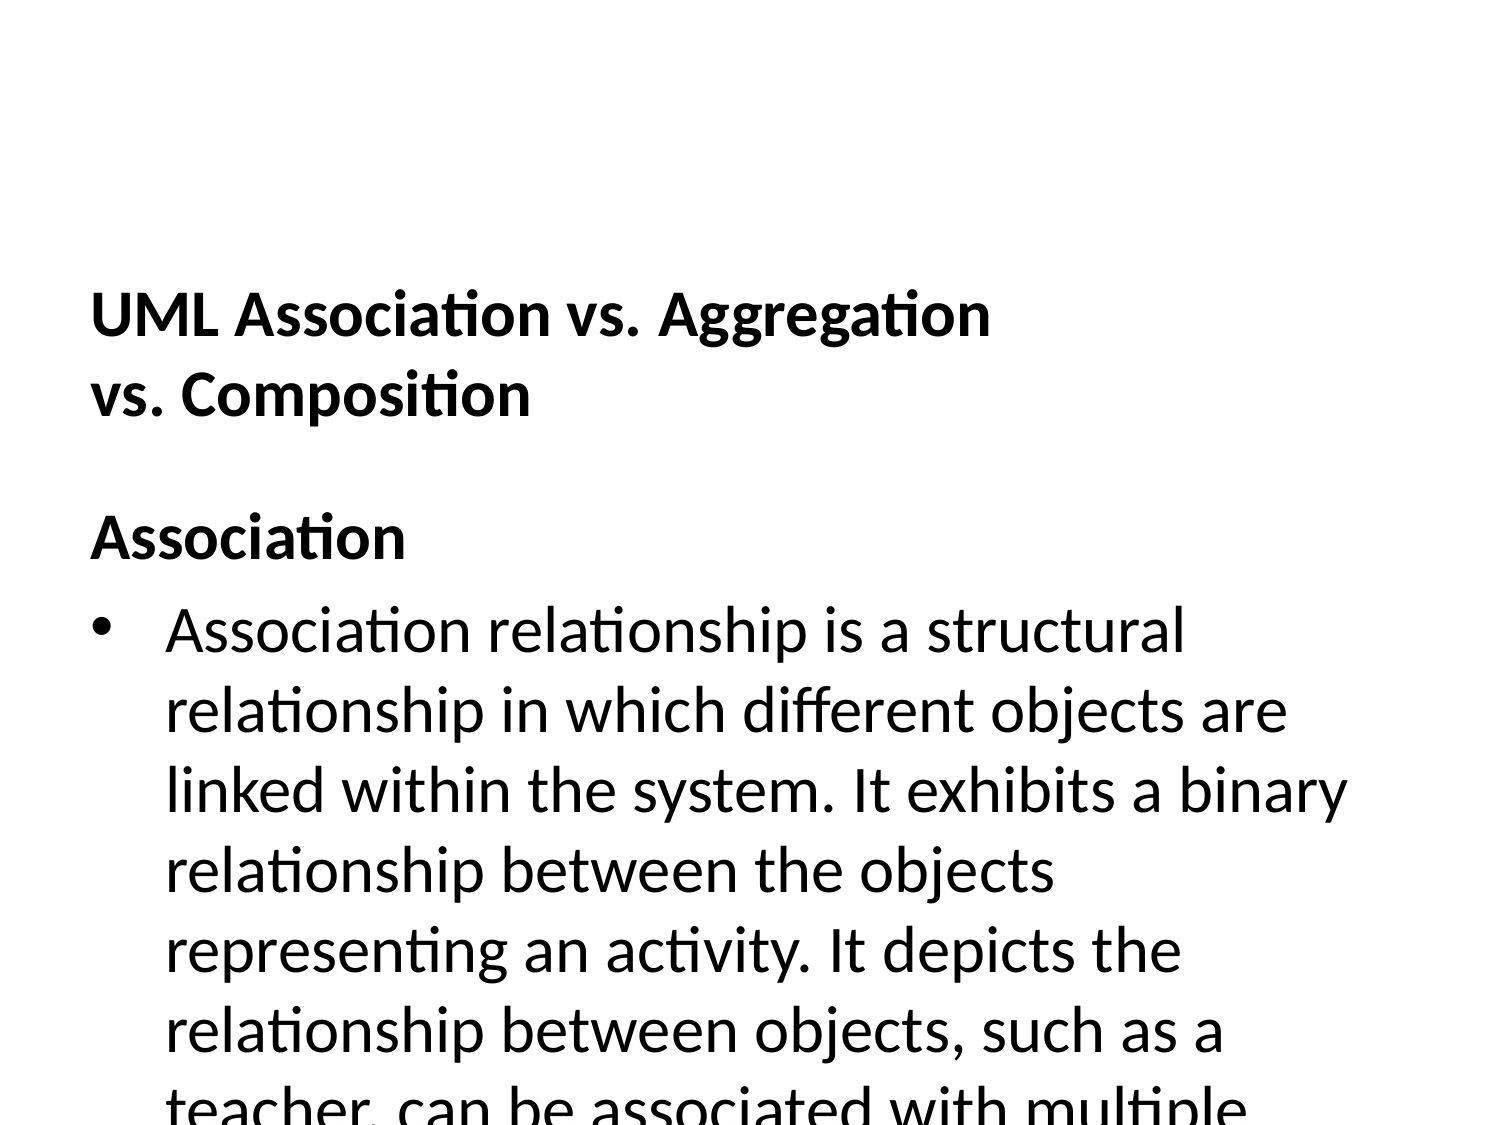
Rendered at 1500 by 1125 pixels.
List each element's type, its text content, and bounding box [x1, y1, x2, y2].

list UML Association vs. Aggregation vs. Composition Association Association relationship is a structural relationship in which different objects are linked within the system. It exhibits a binary relationship between the objects representing an activity. It depicts the relationship between objects, such as a teacher, can be associated with multiple teachers. It is represented by a line between the classes followed by an arrow that navigates the direction, and when the arrow is on both sides, it is then called a bidirectional association. We can specify the multiplicity of an association by adding the adornments on the line that will denote the association. [75, 262, 1425, 1005]
